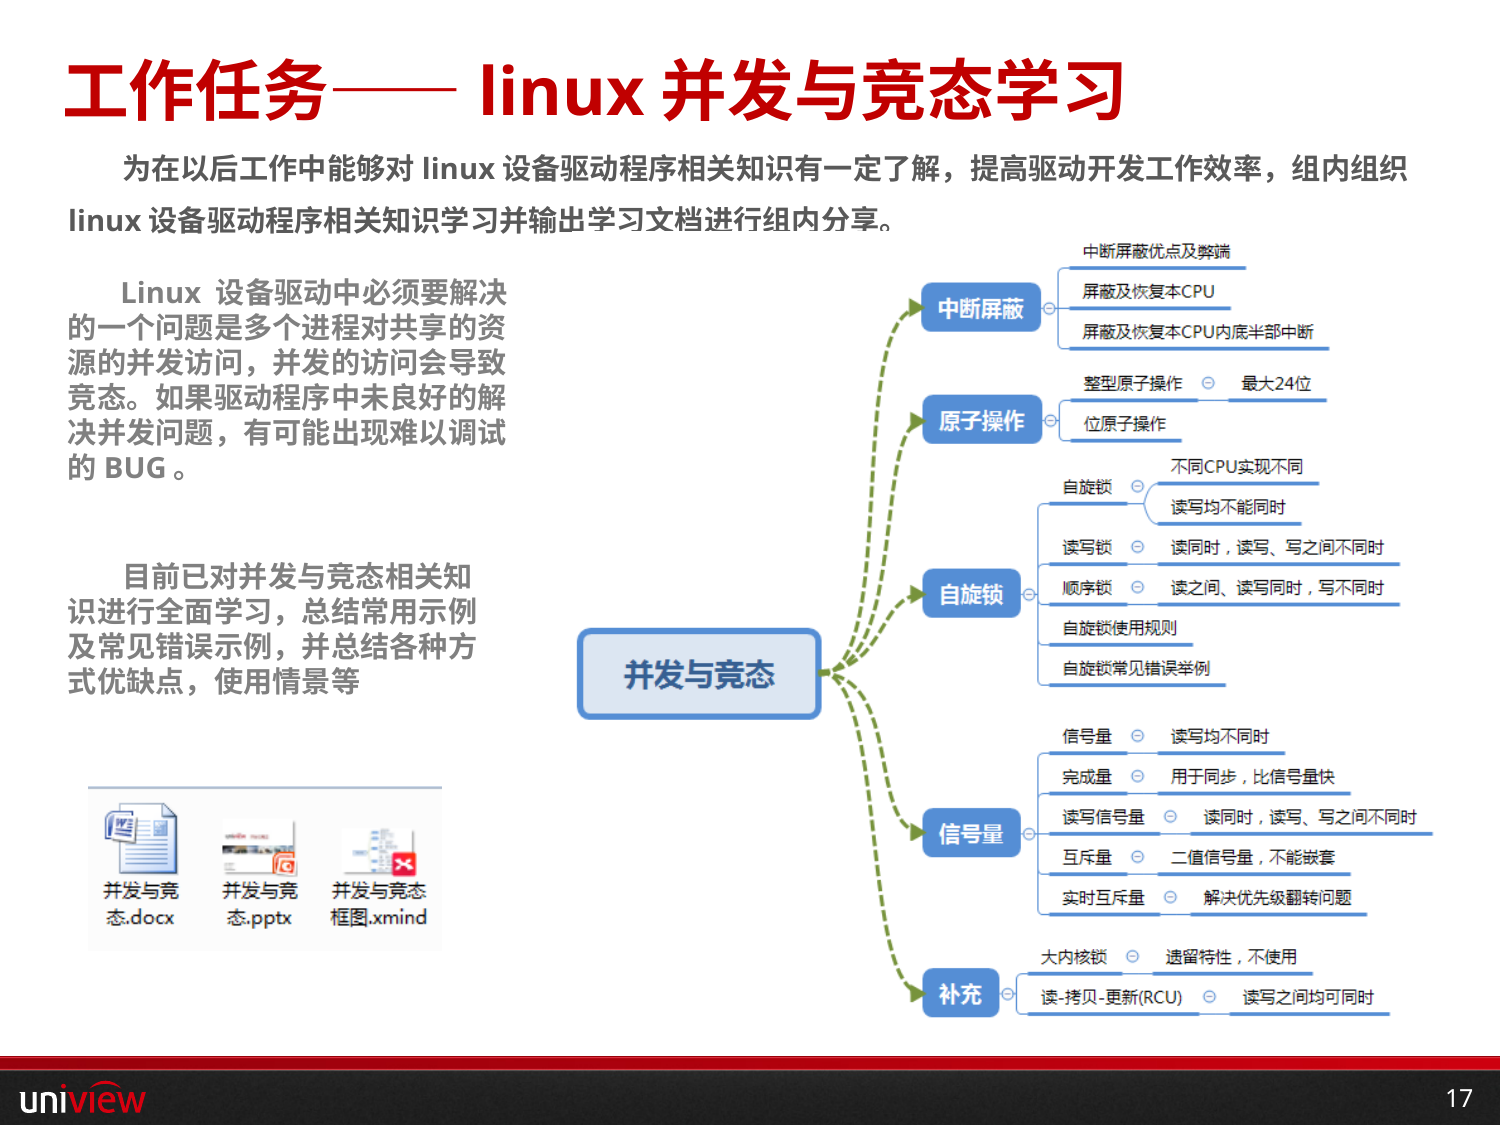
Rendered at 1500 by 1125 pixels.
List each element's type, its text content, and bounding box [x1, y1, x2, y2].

picture [0, 1056, 1500, 1125]
picture [88, 786, 442, 952]
text_box 为在以后工作中能够对linux设备驱动程序相关知识有一定了解，提高驱动开发工作效率，组内组织 linux设备驱动程序相关知识学习并输出学习文档进行组内分享。 [53, 125, 1436, 244]
title 工作任务——linux并发与竞态学习 [47, 41, 1398, 148]
text_box Linux 设备驱动中必须要解决的一个问题是多个进程对共享的资源的并发访问，并发的访问会导致竞态。如果驱动程序中未良好的解决并发问题，有可能出现难以调试的BUG。 [53, 267, 550, 492]
picture [572, 231, 1441, 1036]
text_box 目前已对并发与竞态相关知识进行全面学习，总结常用示例及常见错误示例，并总结各种方式优缺点，使用情景等 [53, 550, 514, 706]
